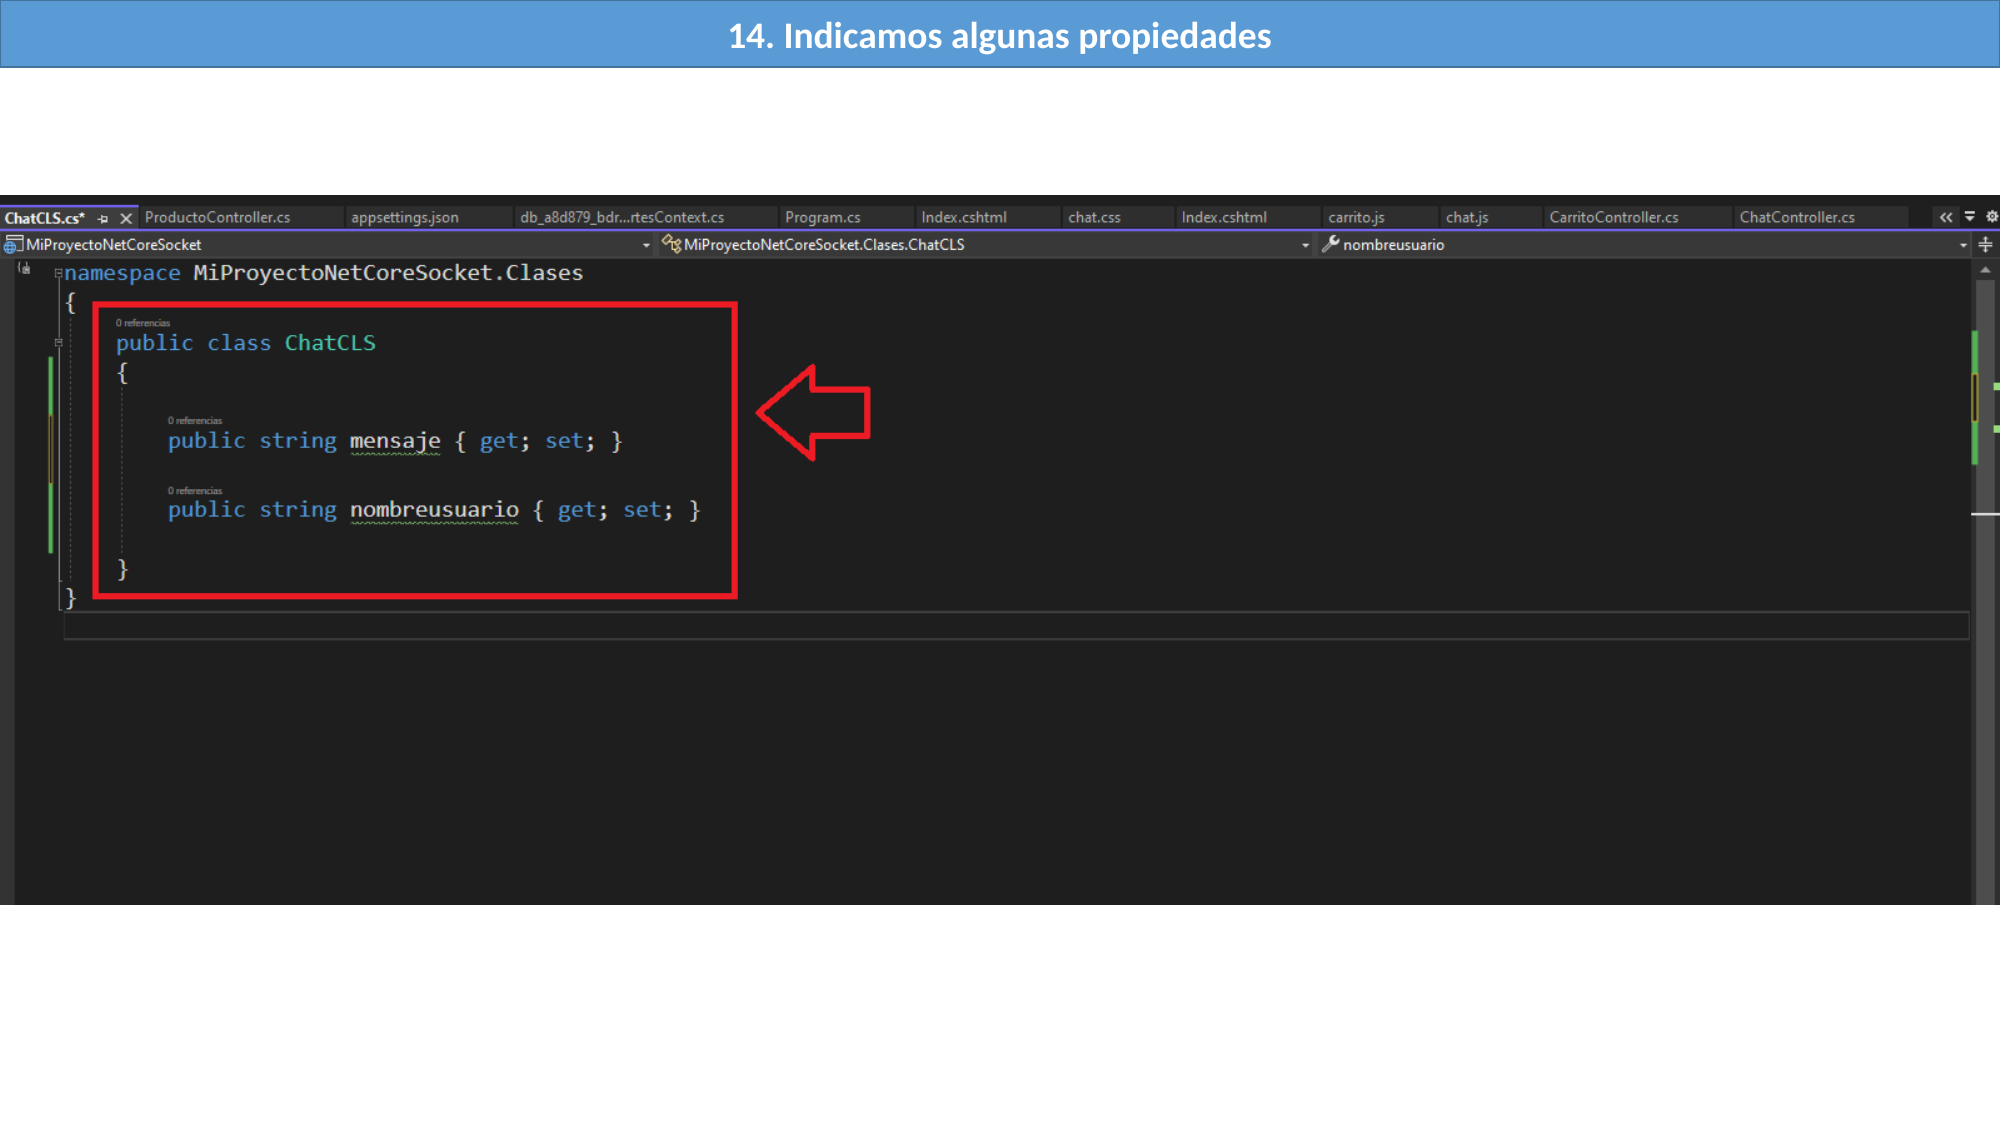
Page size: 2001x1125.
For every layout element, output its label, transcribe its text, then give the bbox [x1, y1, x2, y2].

picture [0, 195, 2000, 905]
text_box 14. Indicamos algunas propiedades [0, 0, 2000, 68]
